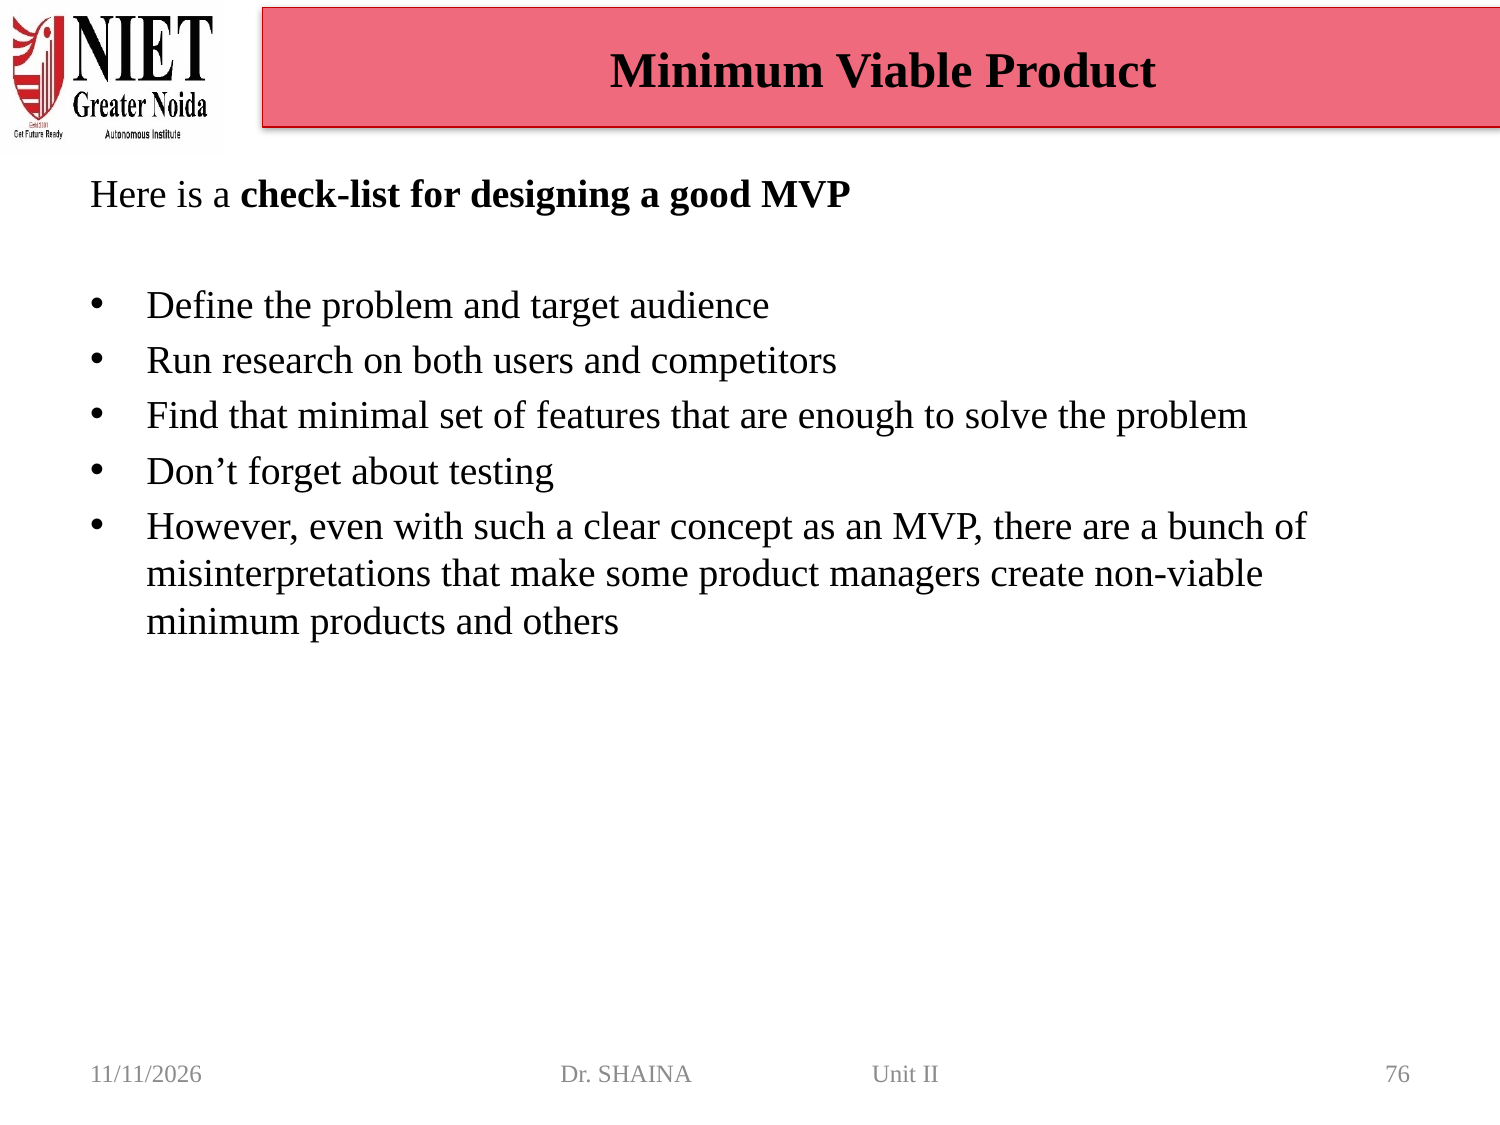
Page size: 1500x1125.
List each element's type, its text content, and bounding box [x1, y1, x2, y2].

picture [0, 0, 226, 156]
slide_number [75, 1042, 425, 1103]
slide_number 76 [1074, 1042, 1425, 1103]
footer Dr. SHAINA Unit II [512, 1042, 988, 1103]
list Here is a check-list for designing a good MVP Define the problem and target audience Run research on both users and competitors Find that minimal set of features that are enough to solve the problem Don’t forget about testing However, even with such a clear concept as an MVP, there are a bunch of misinterpretations that make some product managers create non-viable minimum products and others [75, 160, 1425, 1005]
text_box Minimum Viable Product [262, 7, 1500, 128]
